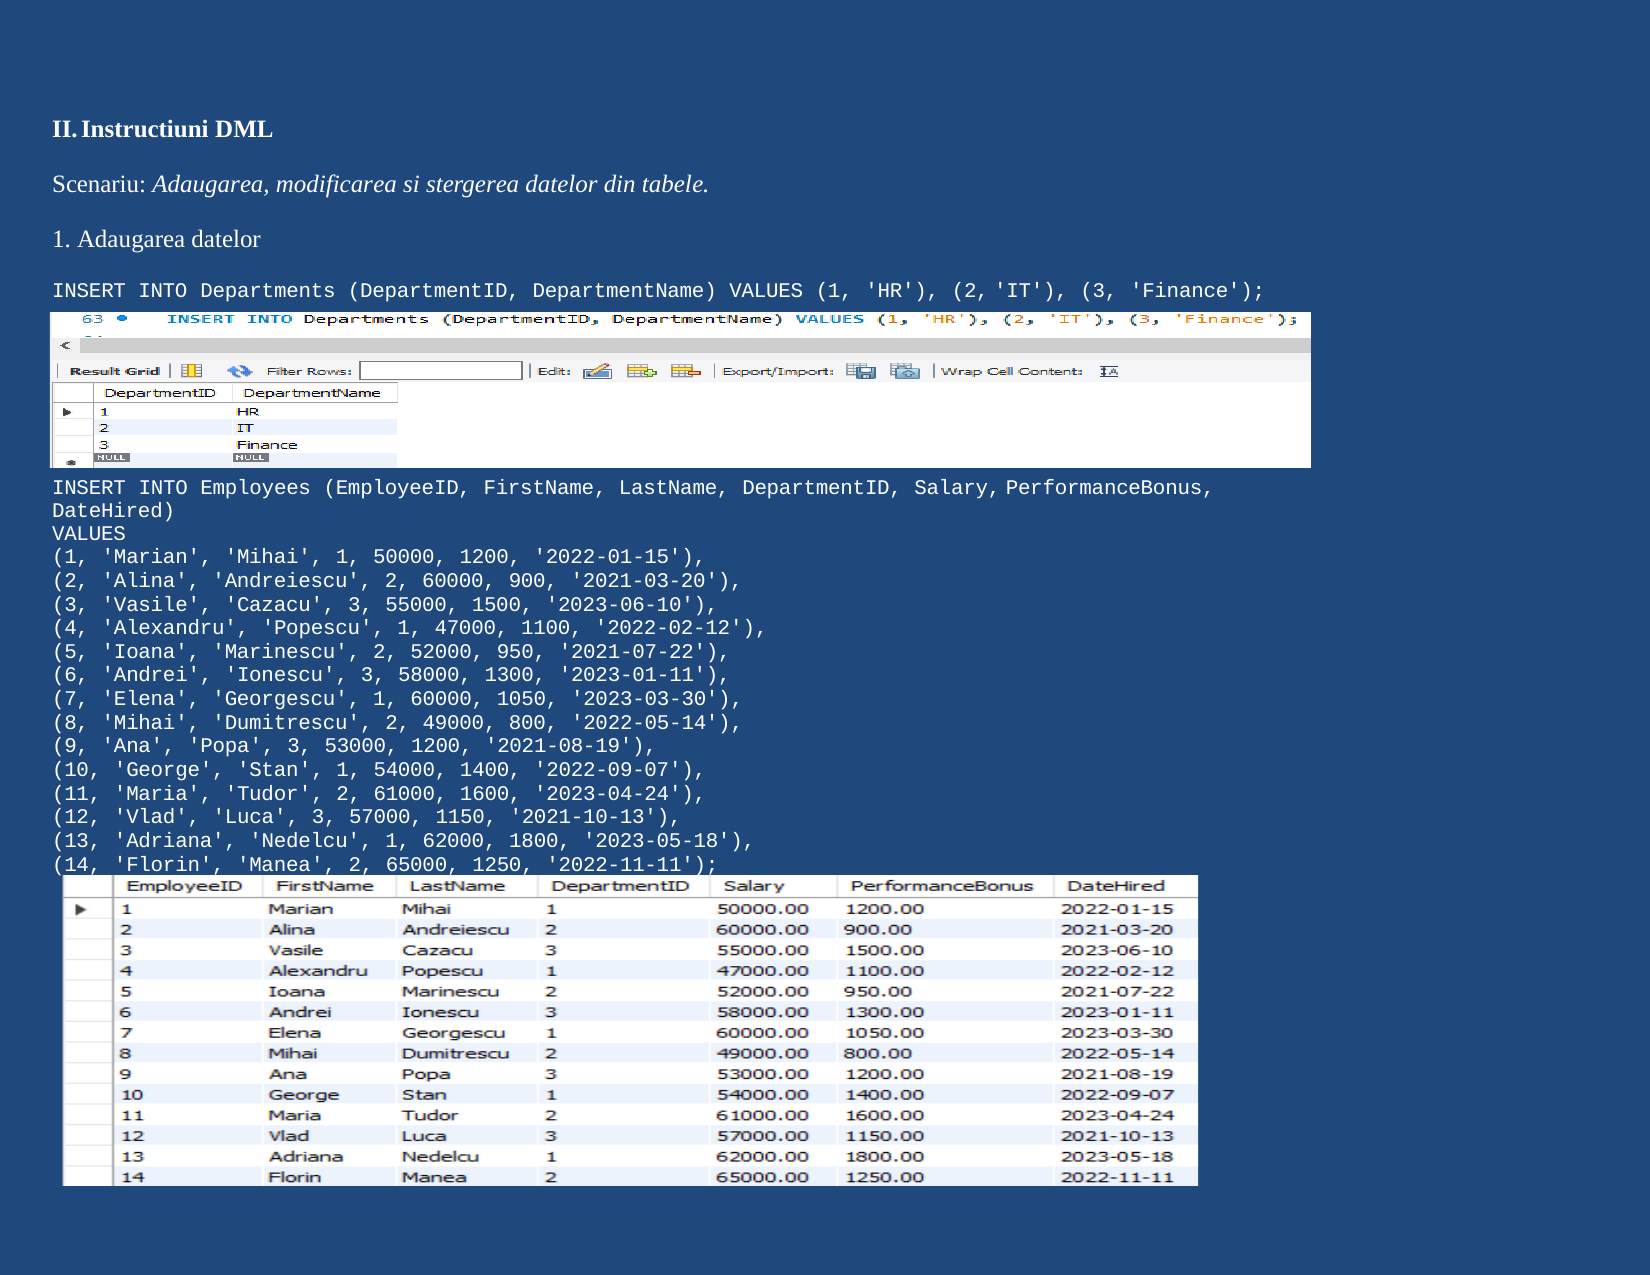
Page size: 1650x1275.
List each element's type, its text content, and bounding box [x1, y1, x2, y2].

text_box INSERT INTO Employees (EmployeeID, FirstName, LastName, DepartmentID, Salary, PerformanceBonus, DateHired) VALUES (1, 'Marian', 'Mihai', 1, 50000, 1200, '2022-01-15'), (2, 'Alina', 'Andreiescu', 2, 60000, 900, '2021-03-20'), (3, 'Vasile', 'Cazacu', 3, 55000, 1500, '2023-06-10'), (4, 'Alexandru', 'Popescu', 1, 47000, 1100, '2022-02-12'), (5, 'Ioana', 'Marinescu', 2, 52000, 950, '2021-07-22'), (6, 'Andrei', 'Ionescu', 3, 58000, 1300, '2023-01-11'), (7, 'Elena', 'Georgescu', 1, 60000, 1050, '2023-03-30'), (8, 'Mihai', 'Dumitrescu', 2, 49000, 800, '2022-05-14'), (9, 'Ana', 'Popa', 3, 53000, 1200, '2021-08-19'), (10, 'George', 'Stan', 1, 54000, 1400, '2022-09-07'), (11, 'Maria', 'Tudor', 2, 61000, 1600, '2023-04-24'), (12, 'Vlad', 'Luca', 3, 57000, 1150, '2021-10-13'), (13, 'Adriana', 'Nedelcu', 1, 62000, 1800, '2023-05-18'), (14, 'Florin', 'Manea', 2, 65000, 1250, '2022-11-11'); [50, 474, 1301, 876]
text_box [62, 875, 1199, 1186]
text_box Instructiuni DML Scenariu: Adaugarea, modificarea si stergerea datelor din tabele. Adaugarea datelor INSERT INTO Departments (DepartmentID, DepartmentName) VALUES (1, 'HR'), (2, 'IT'), (3, 'Finance'); [49, 112, 1285, 302]
text_box [49, 312, 1311, 468]
